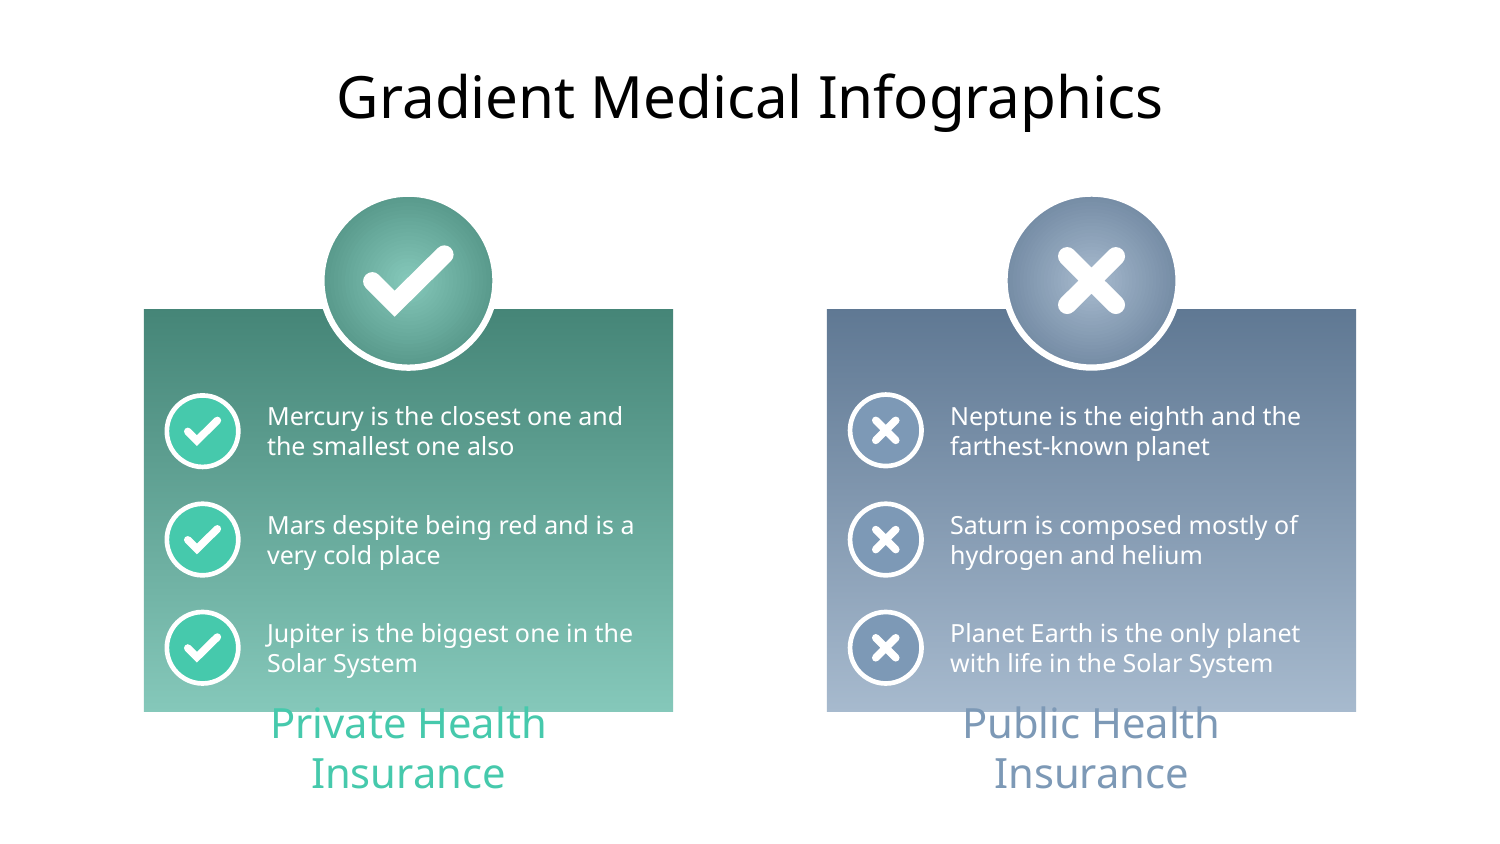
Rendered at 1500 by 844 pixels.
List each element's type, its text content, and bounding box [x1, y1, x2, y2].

text_box [363, 245, 454, 317]
text_box [166, 395, 239, 467]
text_box [826, 309, 1357, 712]
text_box [321, 193, 496, 368]
text_box [183, 416, 222, 446]
title Gradient Medical Infographics [309, 67, 1191, 124]
text_box Private Health Insurance [205, 717, 612, 777]
text_box [872, 525, 900, 554]
text_box [872, 634, 900, 662]
text_box Mercury is the closest one and the smallest one also [261, 401, 651, 460]
text_box [850, 503, 922, 576]
text_box Neptune is the eighth and the farthest-known planet [944, 401, 1334, 460]
text_box [166, 503, 239, 576]
text_box Saturn is composed mostly of hydrogen and helium [944, 510, 1334, 569]
text_box [1004, 193, 1179, 368]
text_box Jupiter is the biggest one in the Solar System [261, 618, 651, 677]
text_box Public Health Insurance [888, 717, 1295, 777]
text_box Planet Earth is the only planet with life in the Solar System [944, 618, 1334, 677]
text_box [166, 611, 239, 684]
text_box [1058, 247, 1126, 315]
text_box Mars despite being red and is a very cold place [261, 510, 651, 569]
text_box [850, 394, 922, 467]
text_box [872, 416, 900, 445]
text_box [143, 309, 674, 712]
text_box [183, 525, 222, 555]
text_box [183, 633, 222, 663]
text_box [850, 611, 922, 684]
